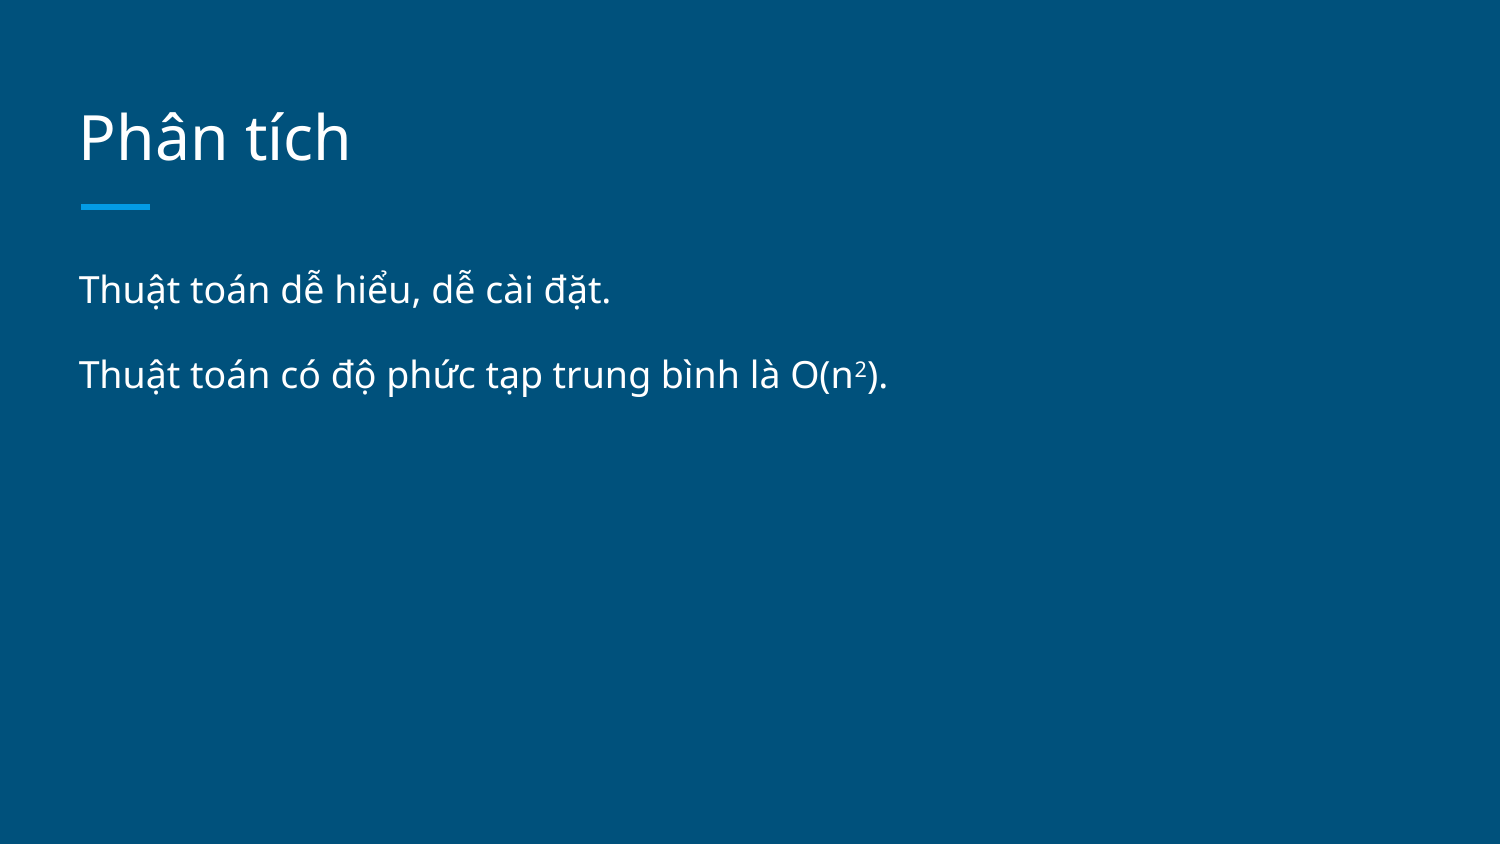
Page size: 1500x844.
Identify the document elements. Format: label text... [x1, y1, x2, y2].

title Phân tích [63, 75, 1437, 188]
list Thuật toán dễ hiểu, dễ cài đặt. Thuật toán có độ phức tạp trung bình là O(n2). [63, 244, 1437, 750]
